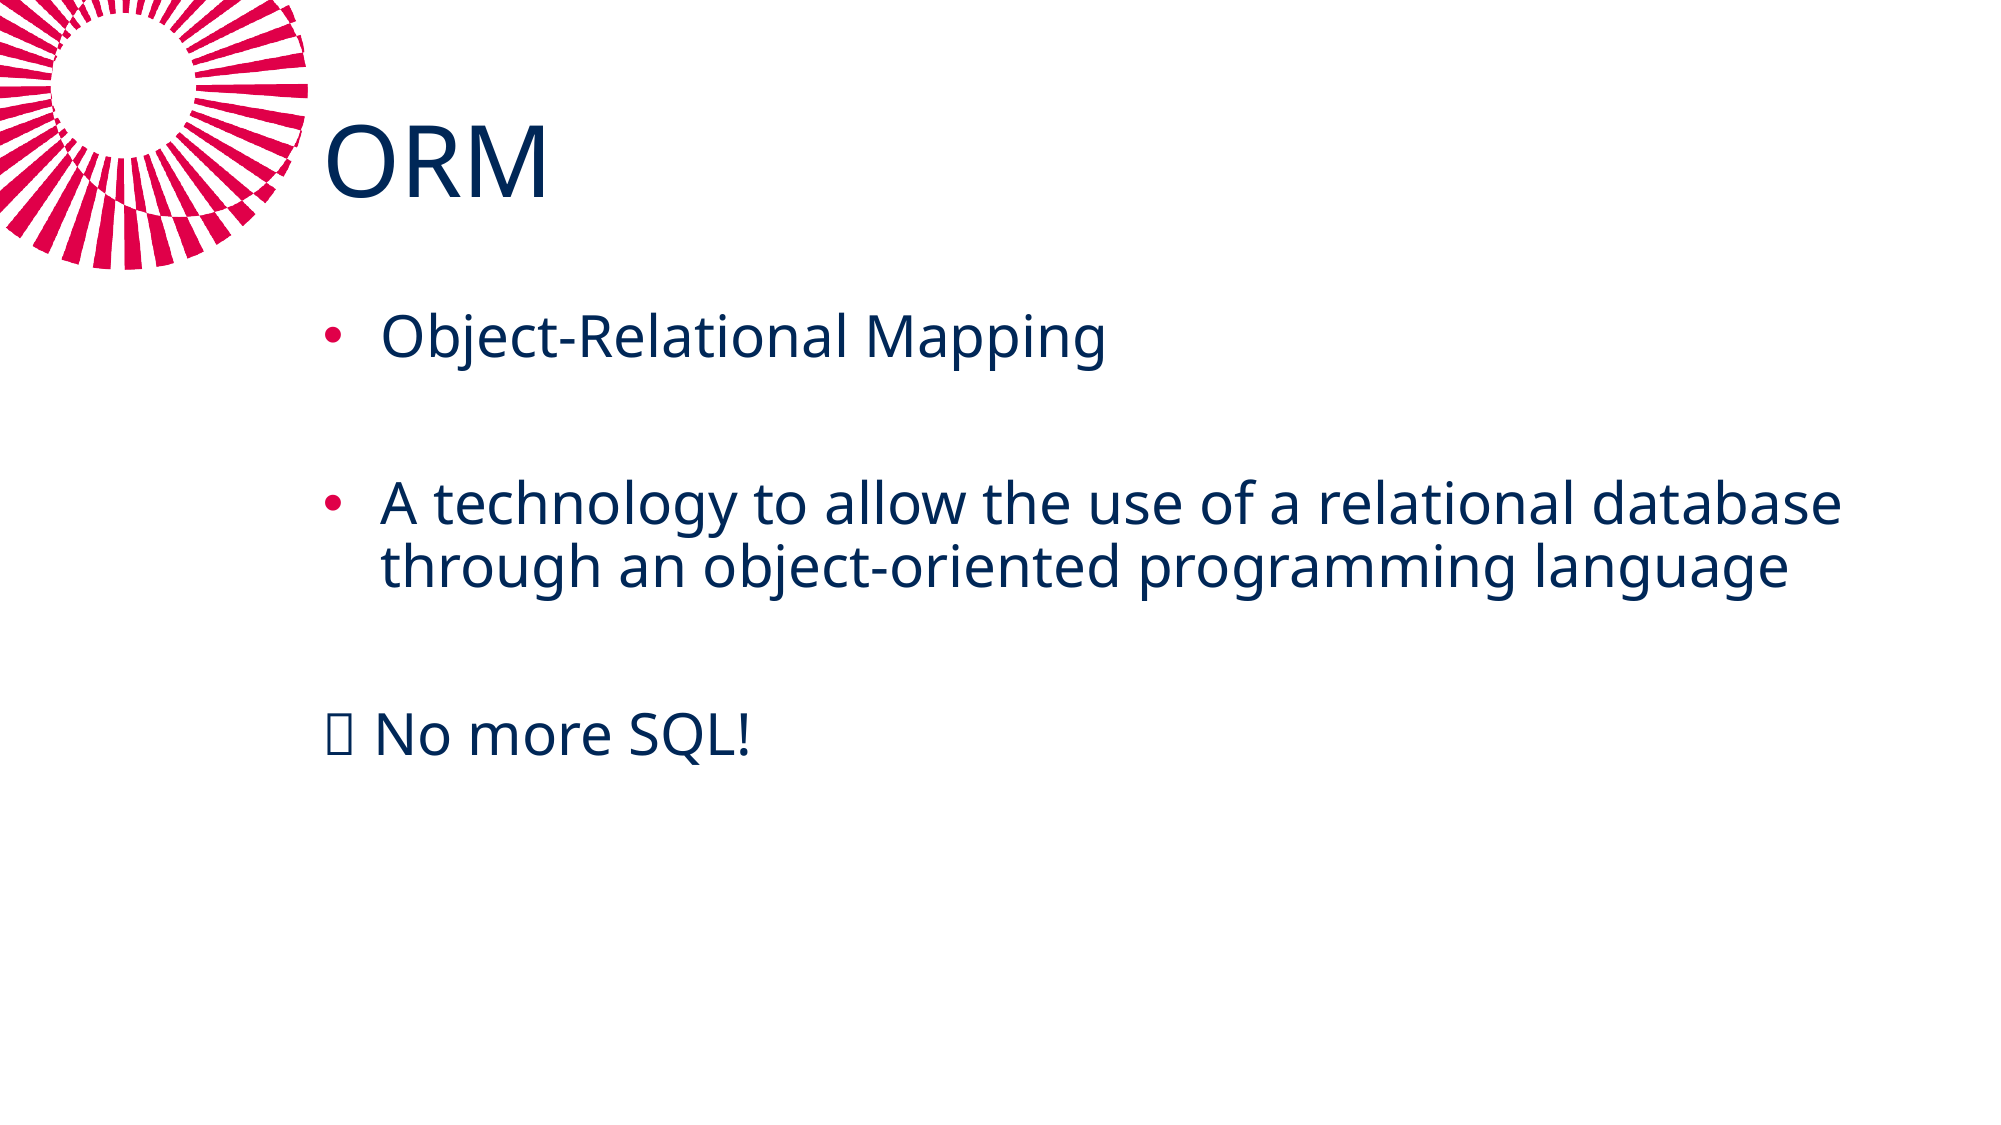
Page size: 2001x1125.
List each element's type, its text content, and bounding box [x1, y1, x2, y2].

picture [0, 0, 308, 270]
list Object-Relational Mapping A technology to allow the use of a relational database through an object-oriented programming language  No more SQL! [307, 299, 1940, 1079]
title ORM [307, 59, 1940, 271]
